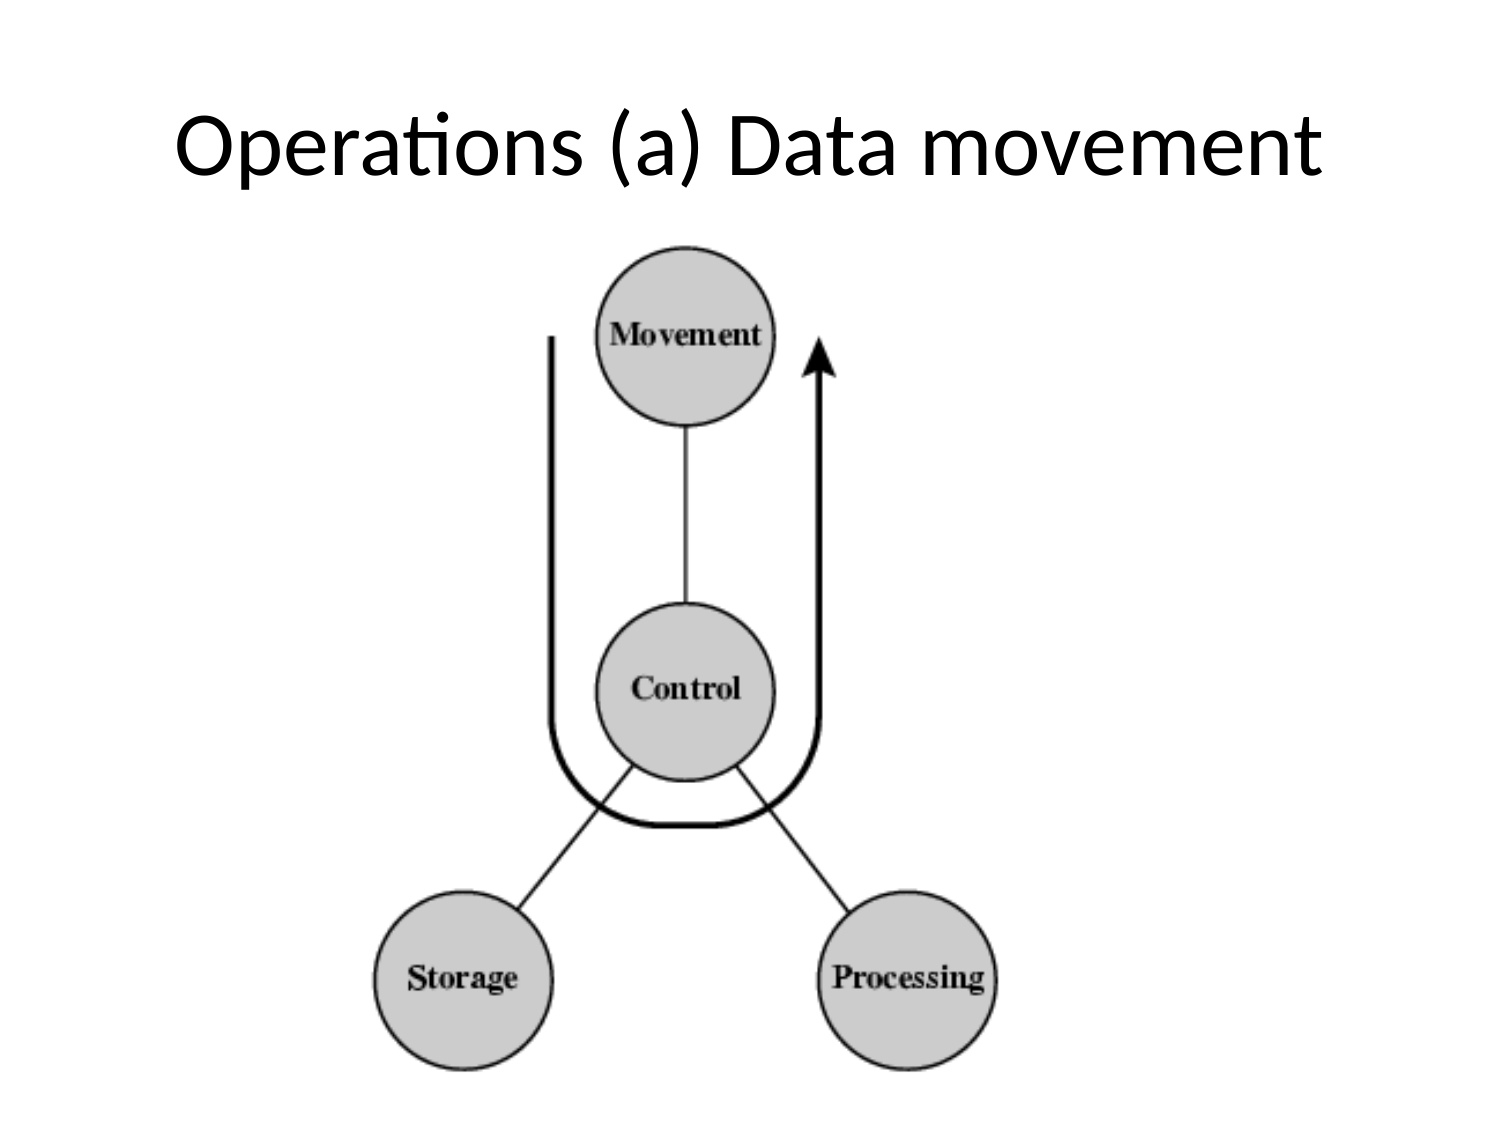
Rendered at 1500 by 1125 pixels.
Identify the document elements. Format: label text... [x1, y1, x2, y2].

title Operations (a) Data movement [74, 44, 1426, 233]
picture [337, 238, 1022, 1101]
